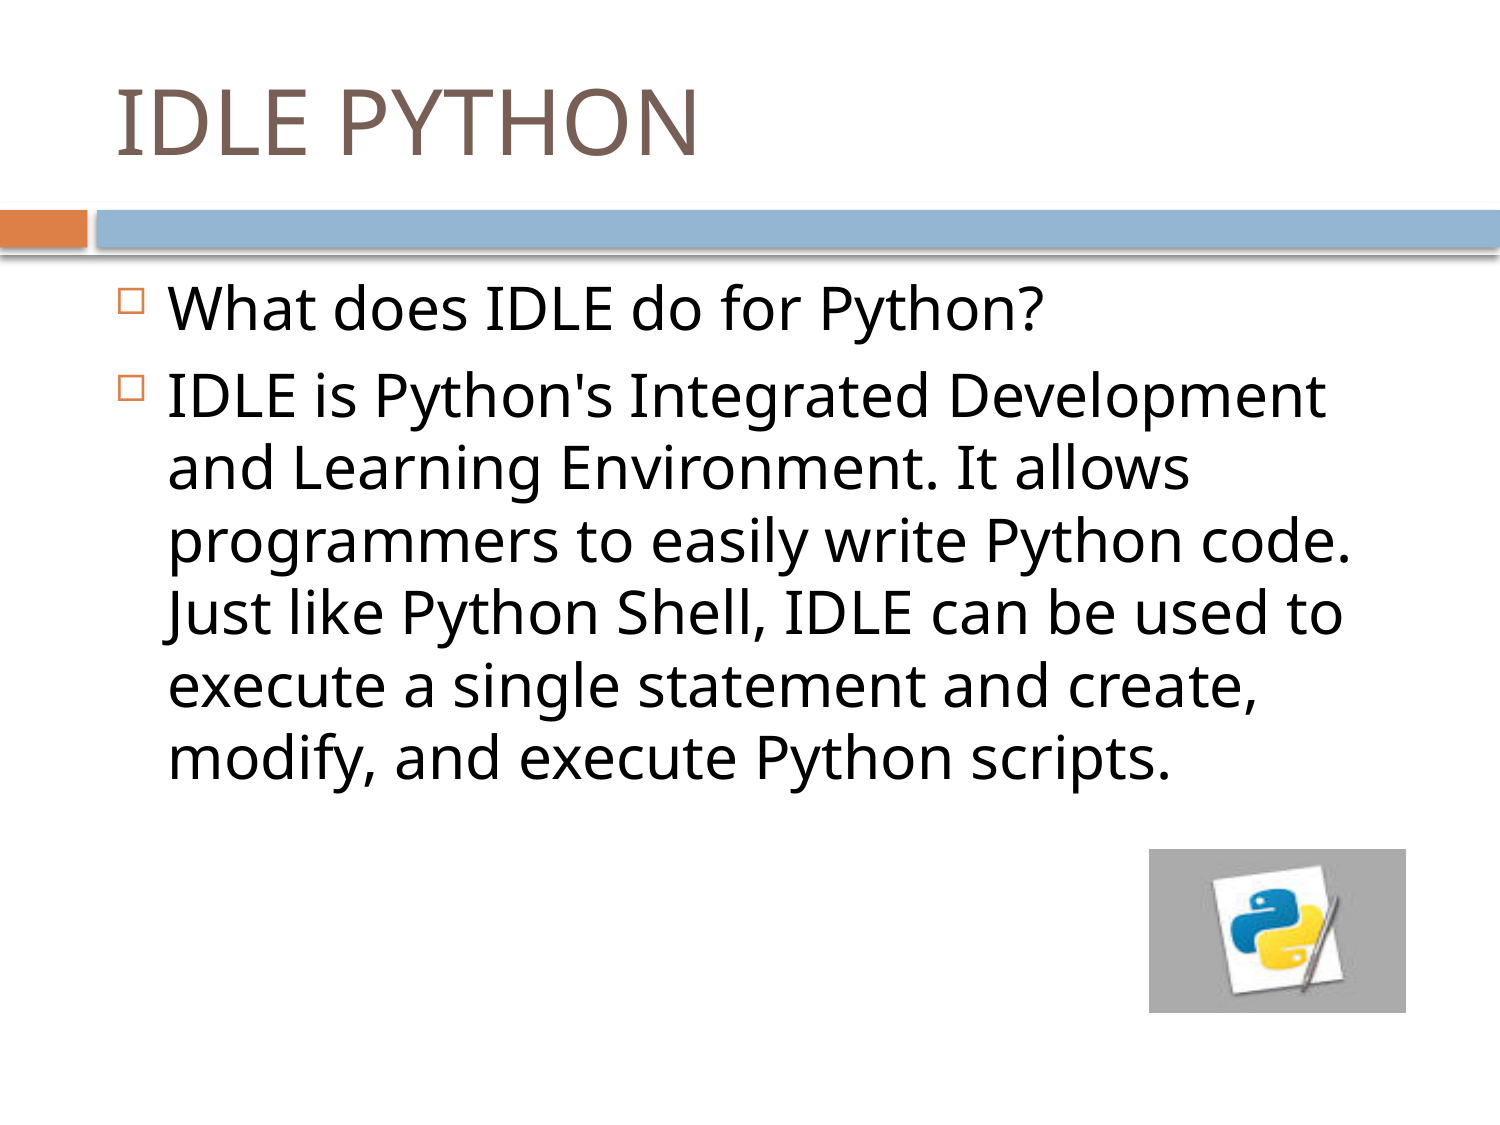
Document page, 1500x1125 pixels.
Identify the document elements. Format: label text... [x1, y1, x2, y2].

list What does IDLE do for Python? IDLE is Python's Integrated Development and Learning Environment. It allows programmers to easily write Python code. Just like Python Shell, IDLE can be used to execute a single statement and create, modify, and execute Python scripts. [100, 262, 1438, 1000]
title IDLE PYTHON [100, 37, 1438, 200]
picture [1149, 849, 1407, 1013]
